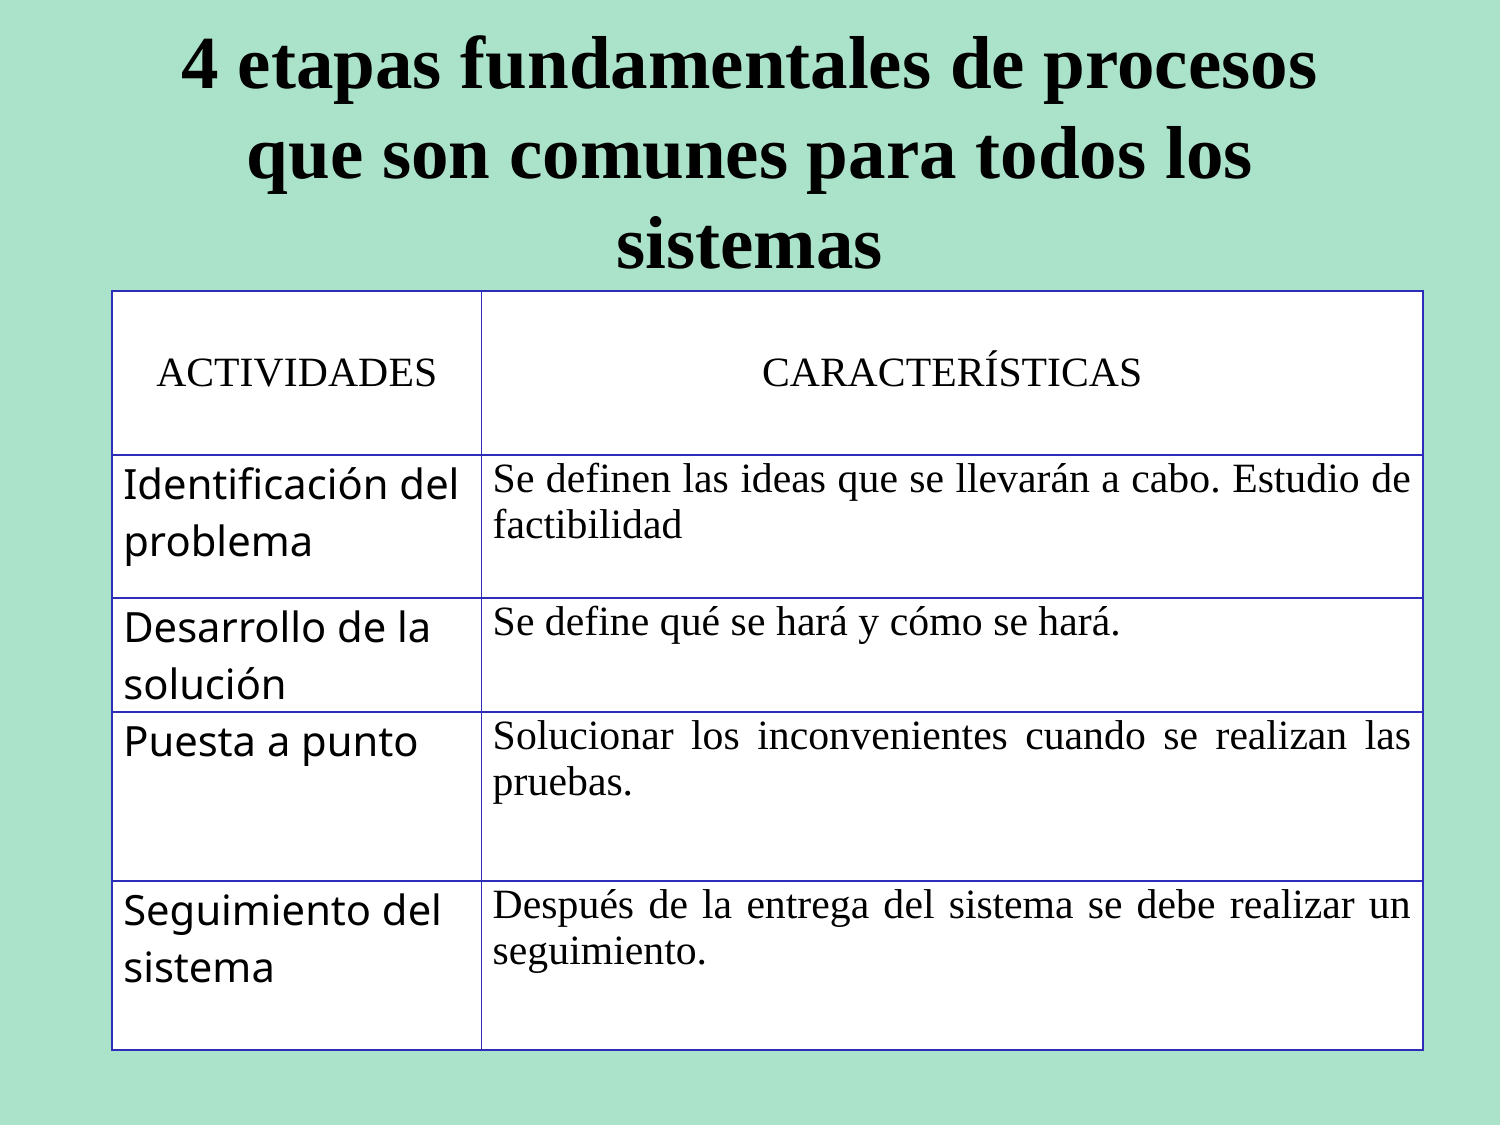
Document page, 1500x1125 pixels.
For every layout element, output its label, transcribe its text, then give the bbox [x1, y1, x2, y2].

table_cell Puesta a punto [113, 713, 481, 880]
table_cell Identificación del problema [113, 456, 481, 597]
table_header CARACTERÍSTICAS [482, 292, 1422, 454]
table_cell Después de la entrega del sistema se debe realizar un seguimiento. [482, 882, 1422, 1049]
table_cell Seguimiento del sistema [113, 882, 481, 1049]
title 4 etapas fundamentales de procesos que son comunes para todos los sistemas [112, 99, 1388, 288]
table_header ACTIVIDADES [113, 292, 481, 454]
table_cell Se definen las ideas que se llevarán a cabo. Estudio de factibilidad [482, 456, 1422, 597]
table_cell Solucionar los inconvenientes cuando se realizan las pruebas. [482, 713, 1422, 880]
table_cell Se define qué se hará y cómo se hará. [482, 599, 1422, 711]
table_cell Desarrollo de la solución [113, 599, 481, 711]
